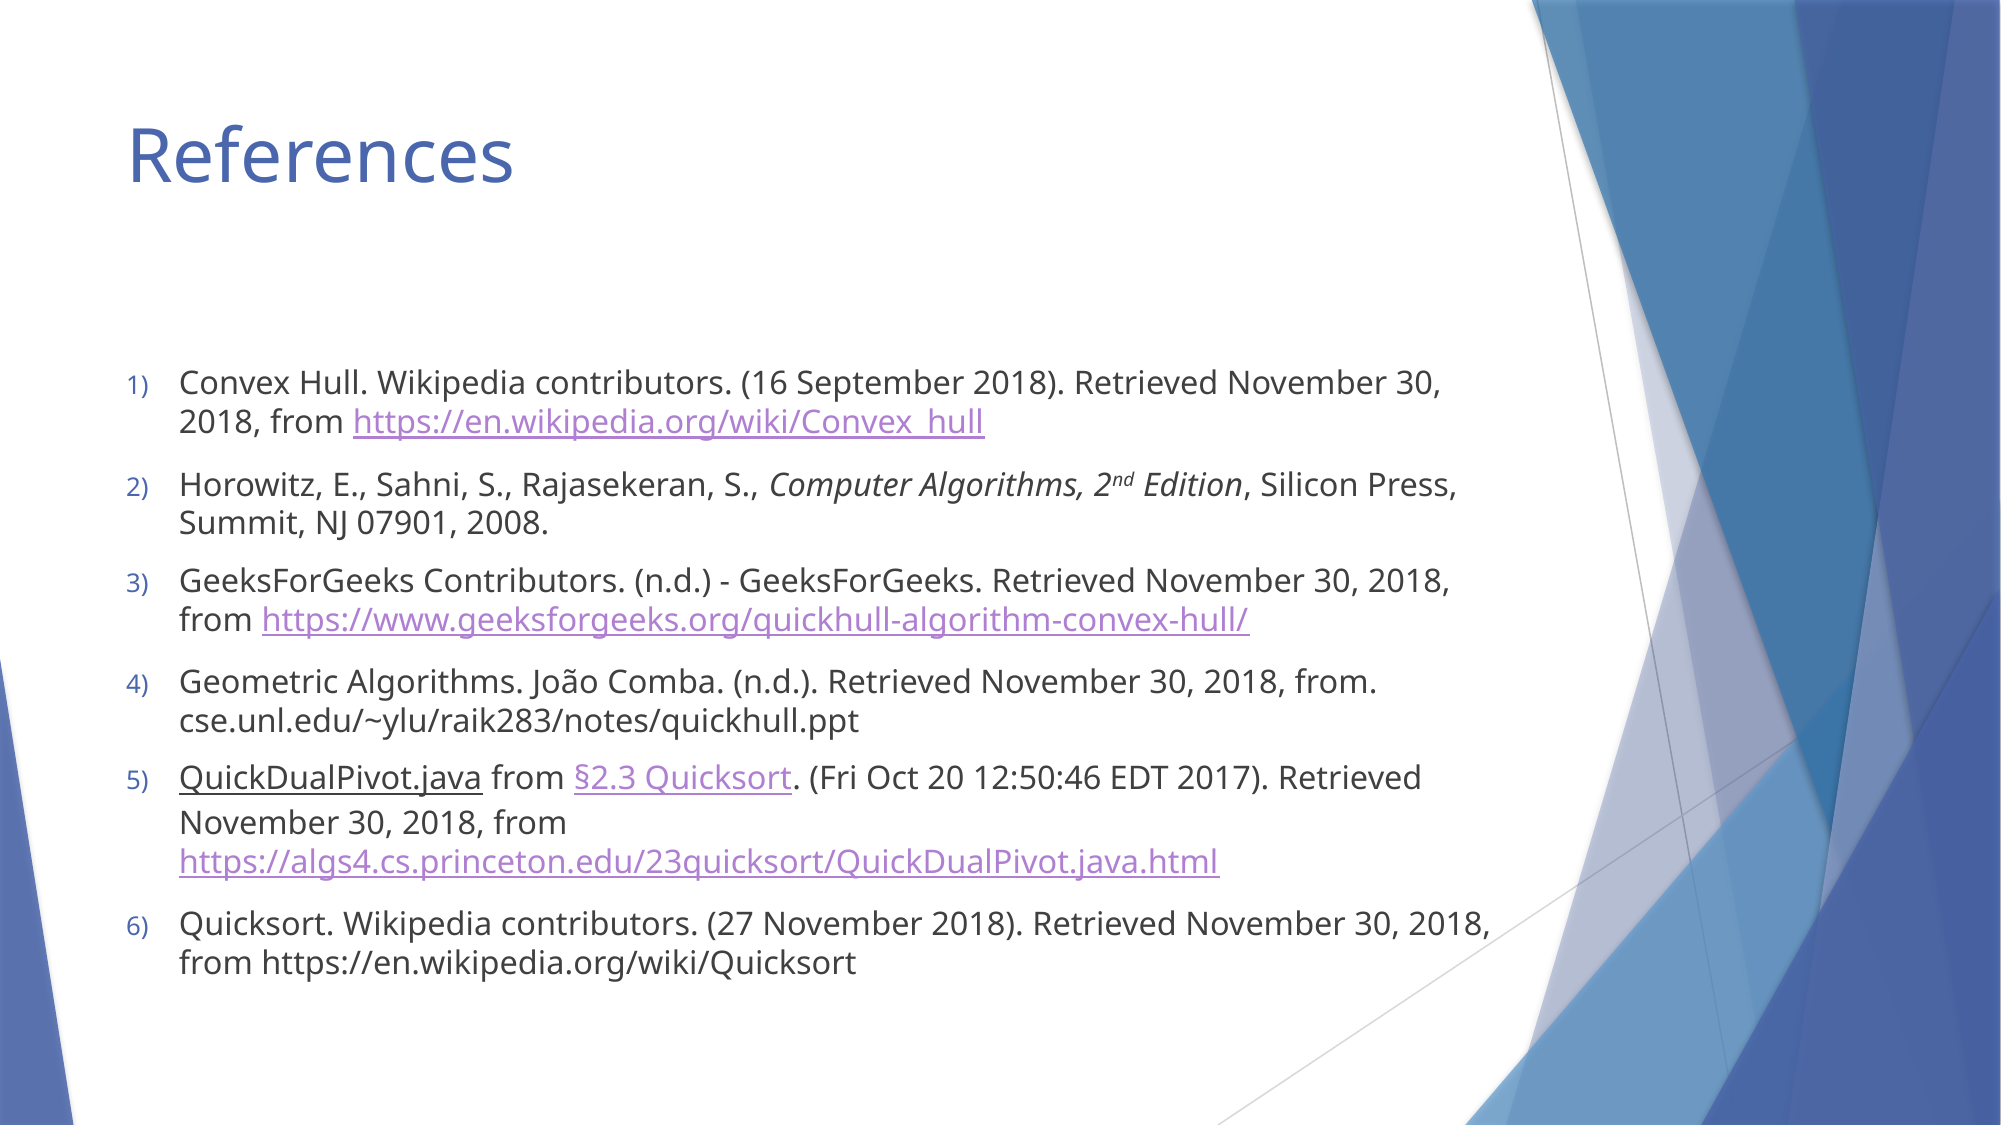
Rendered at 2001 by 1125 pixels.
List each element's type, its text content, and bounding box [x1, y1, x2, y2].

title References [111, 99, 1522, 317]
list Convex Hull. Wikipedia contributors. (16 September 2018). Retrieved November 30, 2018, from https://en.wikipedia.org/wiki/Convex_hull Horowitz, E., Sahni, S., Rajasekeran, S., Computer Algorithms, 2nd Edition, Silicon Press, Summit, NJ 07901, 2008. GeeksForGeeks Contributors. (n.d.) - GeeksForGeeks. Retrieved November 30, 2018, from https://www.geeksforgeeks.org/quickhull-algorithm-convex-hull/ Geometric Algorithms. João Comba. (n.d.). Retrieved November 30, 2018, from. cse.unl.edu/~ylu/raik283/notes/quickhull.ppt QuickDualPivot.java from §2.3 Quicksort. (Fri Oct 20 12:50:46 EDT 2017). Retrieved November 30, 2018, from https://algs4.cs.princeton.edu/23quicksort/QuickDualPivot.java.html Quicksort. Wikipedia contributors. (27 November 2018). Retrieved November 30, 2018, from https://en.wikipedia.org/wiki/Quicksort [111, 354, 1522, 992]
